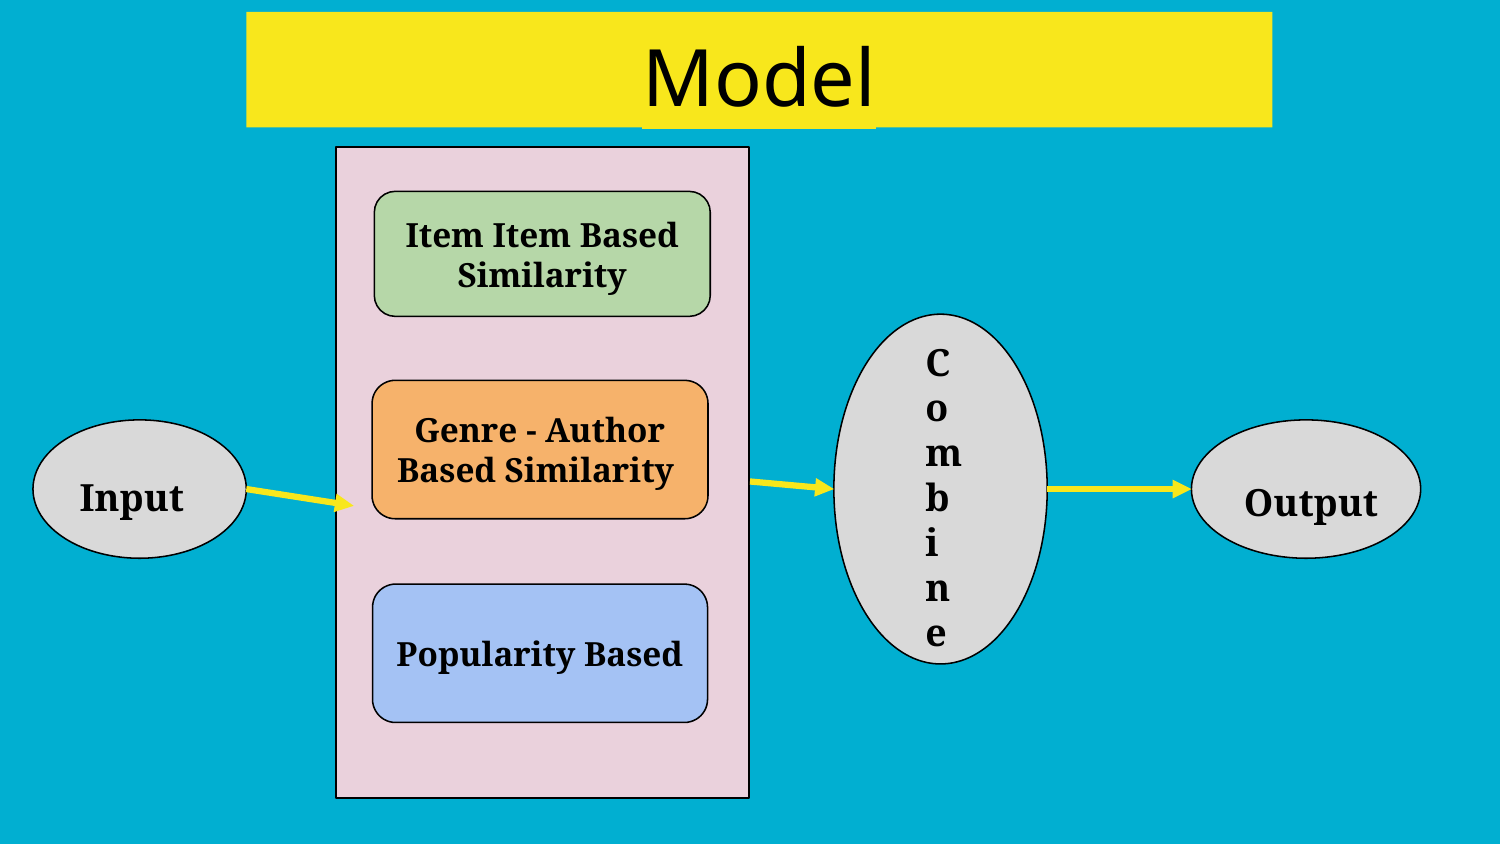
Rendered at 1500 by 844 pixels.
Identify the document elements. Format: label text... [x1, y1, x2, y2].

text_box Combine [910, 323, 963, 549]
text_box [335, 146, 749, 799]
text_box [749, 481, 835, 490]
text_box [1191, 419, 1421, 559]
text_box [833, 314, 1048, 664]
text_box Popularity Based [372, 584, 708, 723]
text_box Output [1228, 464, 1399, 519]
title Model [246, 11, 1273, 128]
text_box Item Item Based Similarity [374, 191, 711, 317]
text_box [245, 488, 354, 506]
text_box Genre - Author Based Similarity [372, 380, 709, 519]
text_box Input [64, 459, 235, 519]
text_box [32, 419, 247, 559]
